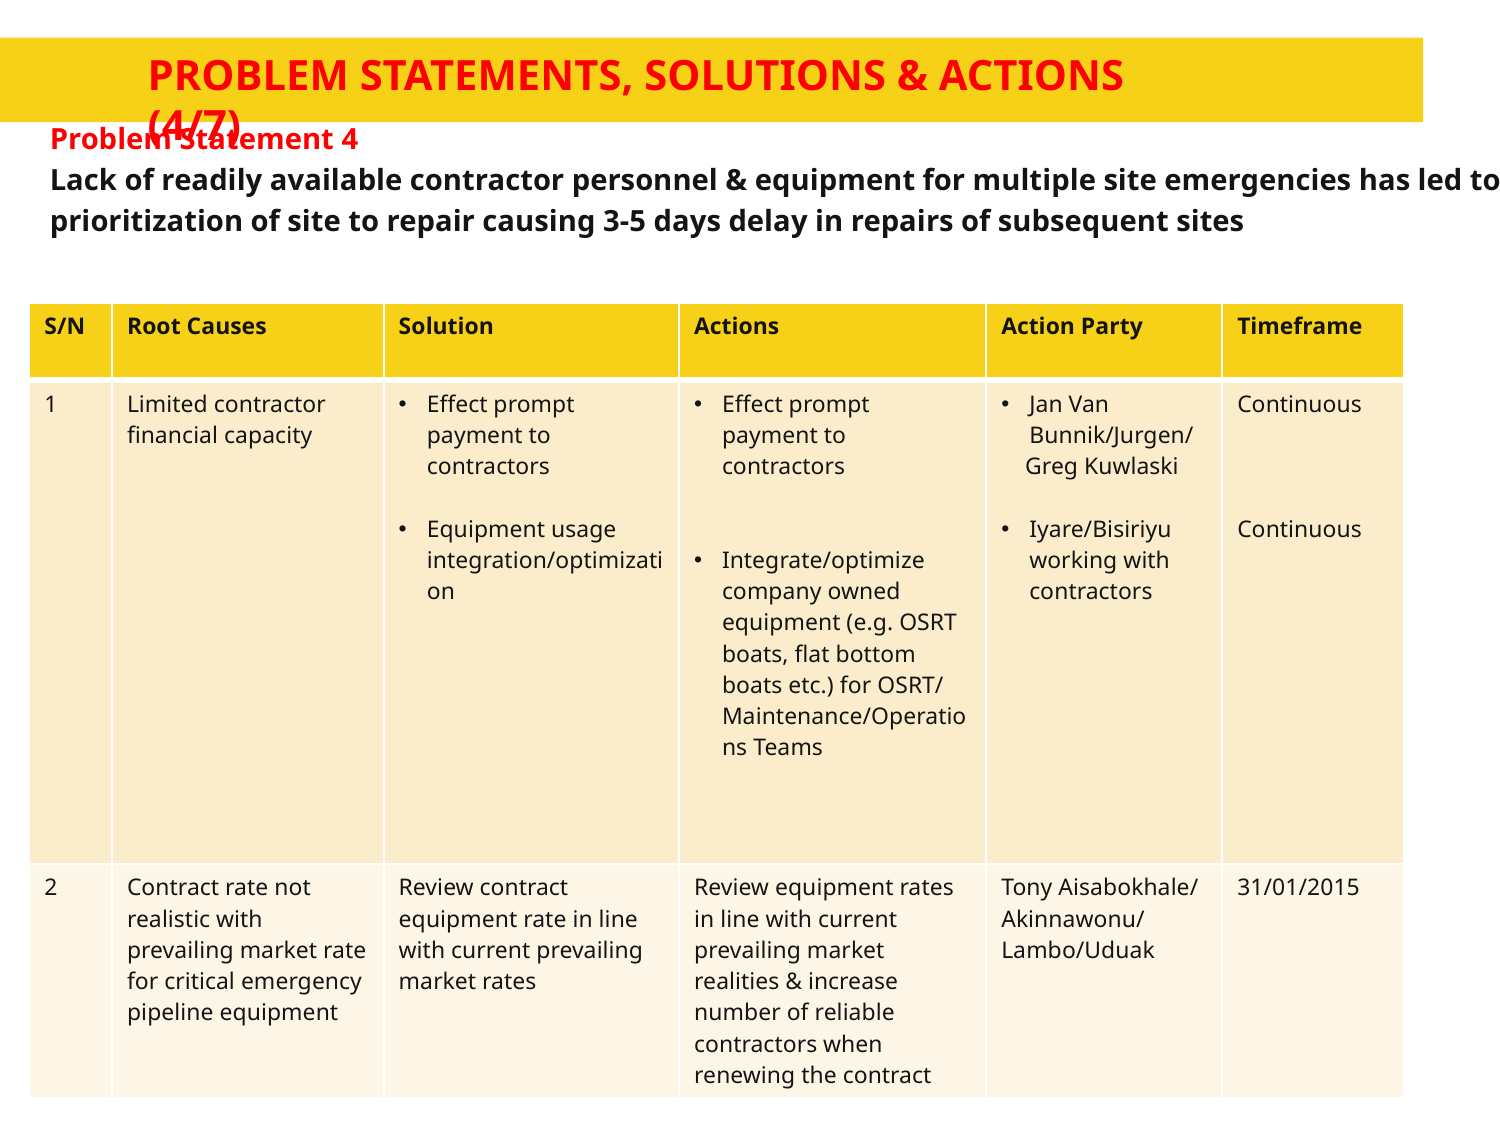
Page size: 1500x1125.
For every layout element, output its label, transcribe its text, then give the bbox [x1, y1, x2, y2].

table_header Actions [680, 304, 985, 377]
text_box Problem Statement 4 Lack of readily available contractor personnel & equipment for multiple site emergencies has led to 90% prioritization of site to repair causing 3-5 days delay in repairs of subsequent sites [49, 74, 425, 225]
table_cell 1 [30, 383, 111, 863]
table_header S/N [30, 304, 111, 377]
table_header Timeframe [1223, 304, 1403, 377]
table_cell Limited contractor financial capacity [113, 383, 383, 863]
table_cell 2 [30, 865, 111, 1097]
table_cell Contract rate not realistic with prevailing market rate for critical emergency pipeline equipment [113, 865, 383, 1097]
table_header Solution [385, 304, 678, 377]
title Problem statements, solutions & ACTIONS (4/7) [147, 48, 1412, 118]
table_header Action Party [987, 304, 1221, 377]
table_cell Continuous Continuous [1223, 383, 1403, 863]
table_cell 31/01/2015 [1223, 865, 1403, 1097]
table_cell Jan Van Bunnik/Jurgen/ Greg Kuwlaski Iyare/Bisiriyu working with contractors [987, 383, 1221, 863]
table_header Root Causes [113, 304, 383, 377]
table_cell Review equipment rates in line with current prevailing market realities & increase number of reliable contractors when renewing the contract [680, 865, 985, 1097]
table_cell Tony Aisabokhale/ Akinnawonu/Lambo/Uduak [987, 865, 1221, 1097]
table_cell Effect prompt payment to contractors Equipment usage integration/optimization [385, 383, 678, 863]
table_cell Effect prompt payment to contractors Integrate/optimize company owned equipment (e.g. OSRT boats, flat bottom boats etc.) for OSRT/ Maintenance/Operations Teams [680, 383, 985, 863]
table_cell Review contract equipment rate in line with current prevailing market rates [385, 865, 678, 1097]
